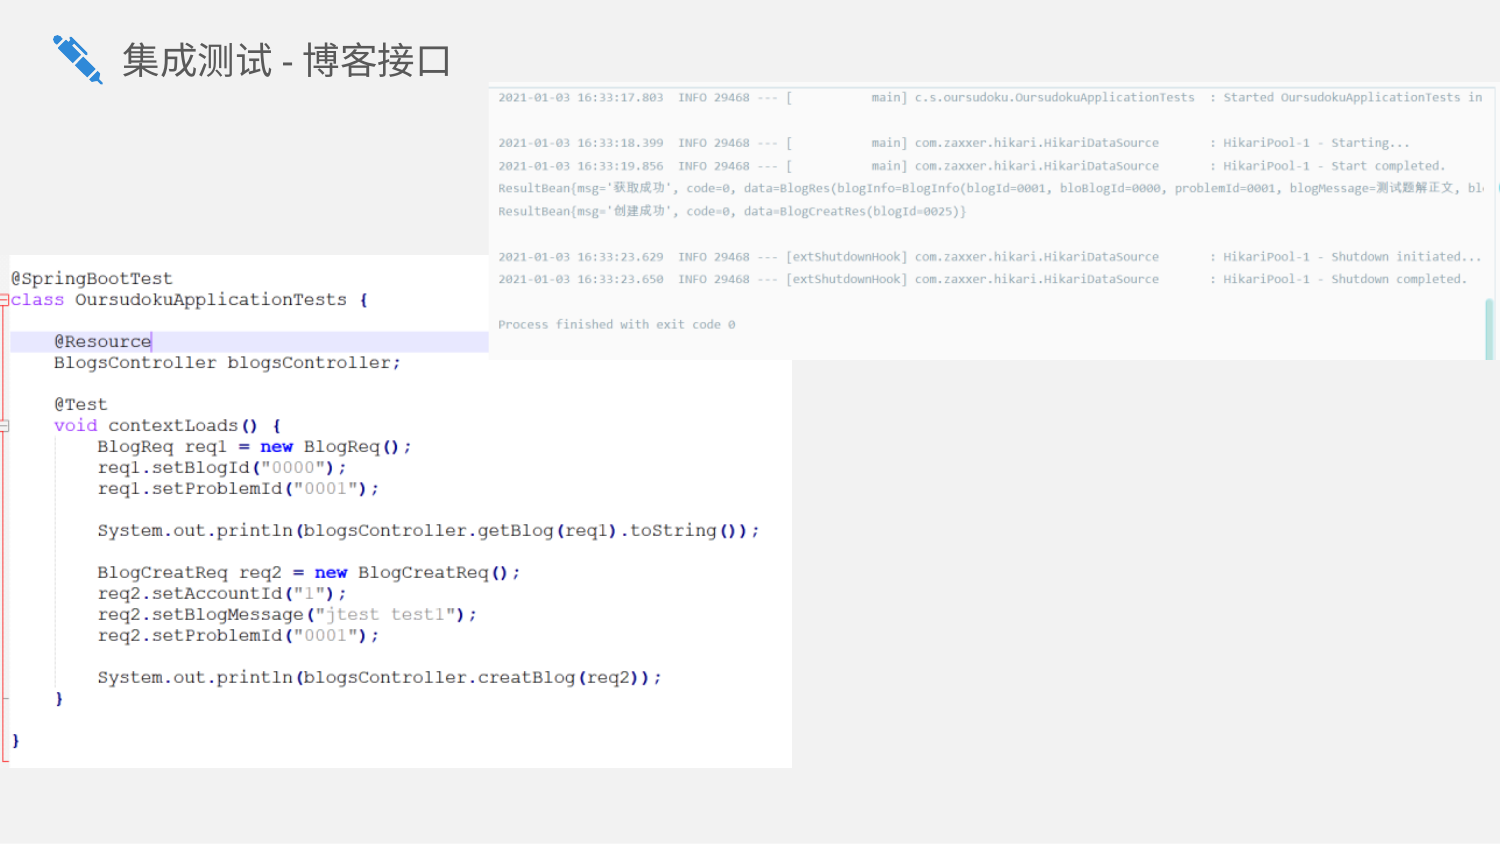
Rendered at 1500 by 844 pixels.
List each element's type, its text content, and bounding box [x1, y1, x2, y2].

text_box 集成测试-博客接口 [122, 28, 1152, 91]
picture [0, 82, 1500, 768]
